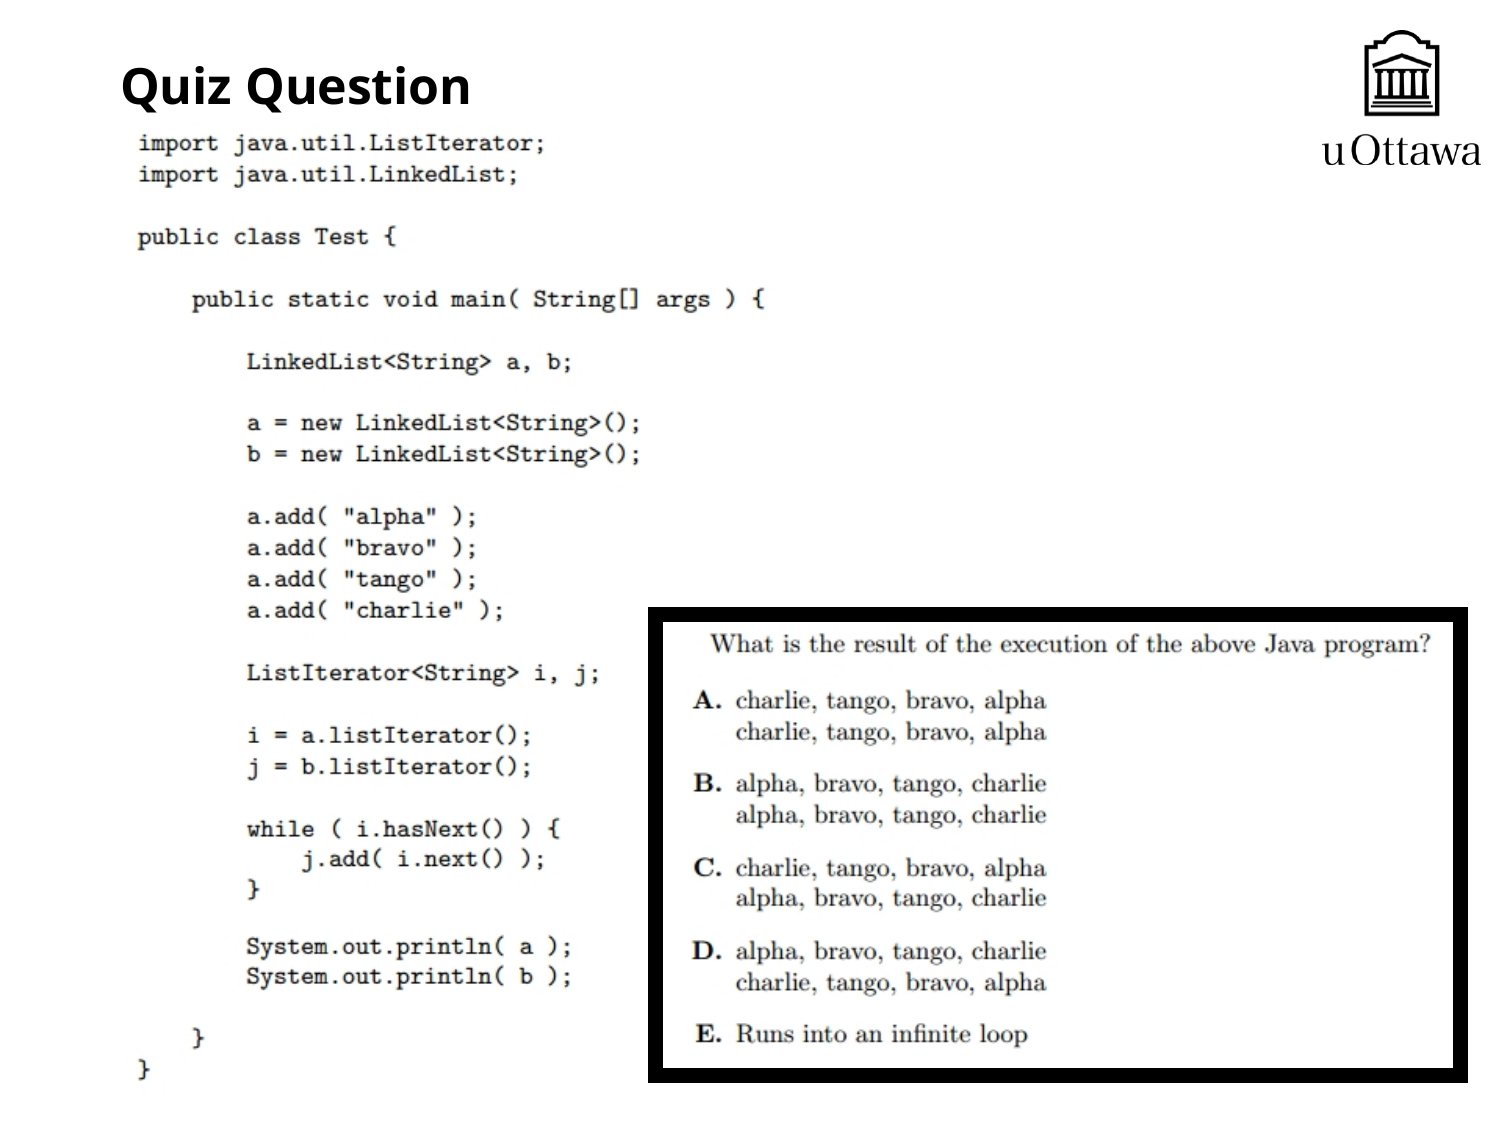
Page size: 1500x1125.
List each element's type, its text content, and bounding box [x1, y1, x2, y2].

picture [88, 113, 1454, 1103]
text_box Quiz Question [0, 0, 776, 123]
picture [1322, 30, 1481, 165]
